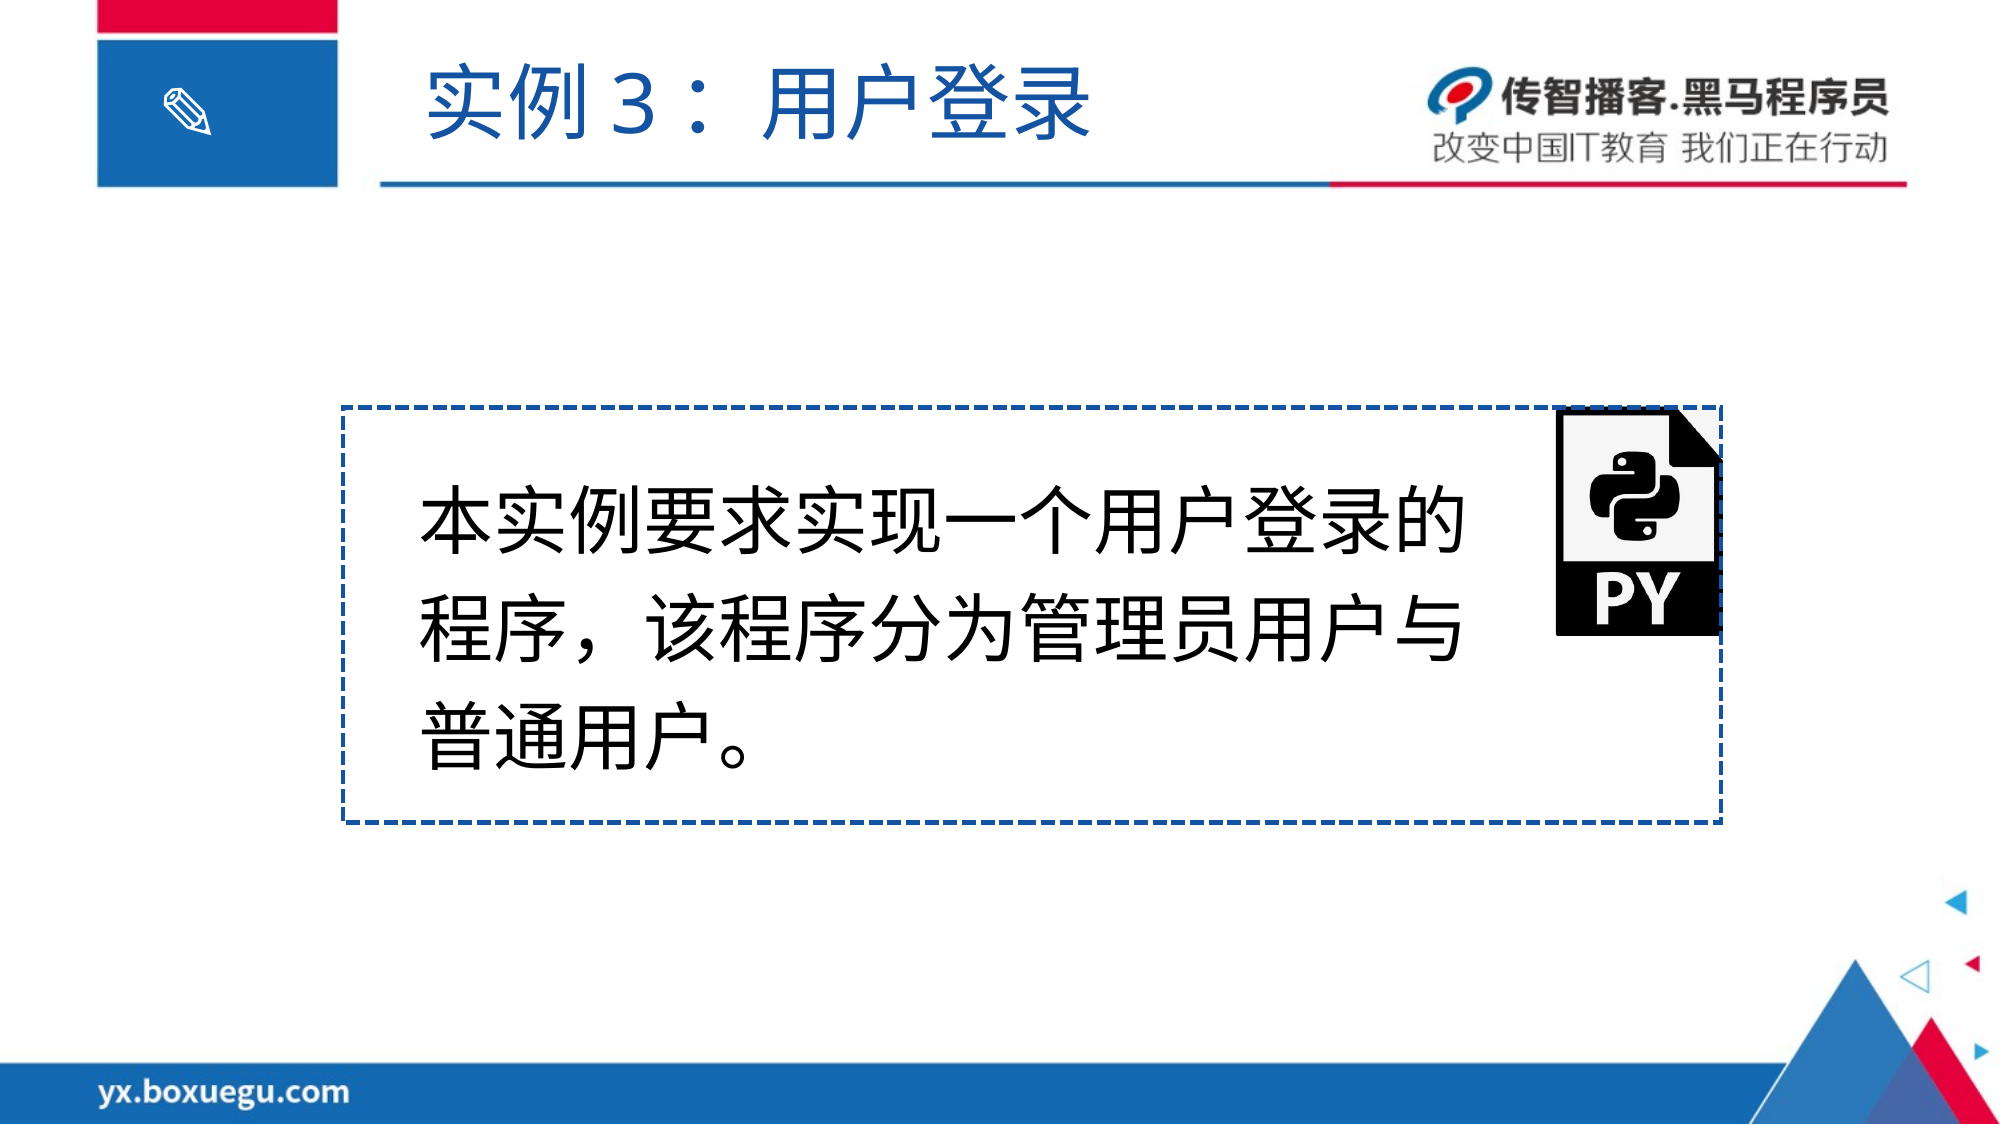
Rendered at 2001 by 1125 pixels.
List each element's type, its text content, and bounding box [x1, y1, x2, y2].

text_box [342, 406, 1722, 824]
text_box 本实例要求实现一个用户登录的程序，该程序分为管理员用户与普通用户。 [404, 448, 1530, 788]
picture [0, 0, 2000, 1124]
text_box 实例3：用户登录 [409, 43, 1292, 158]
